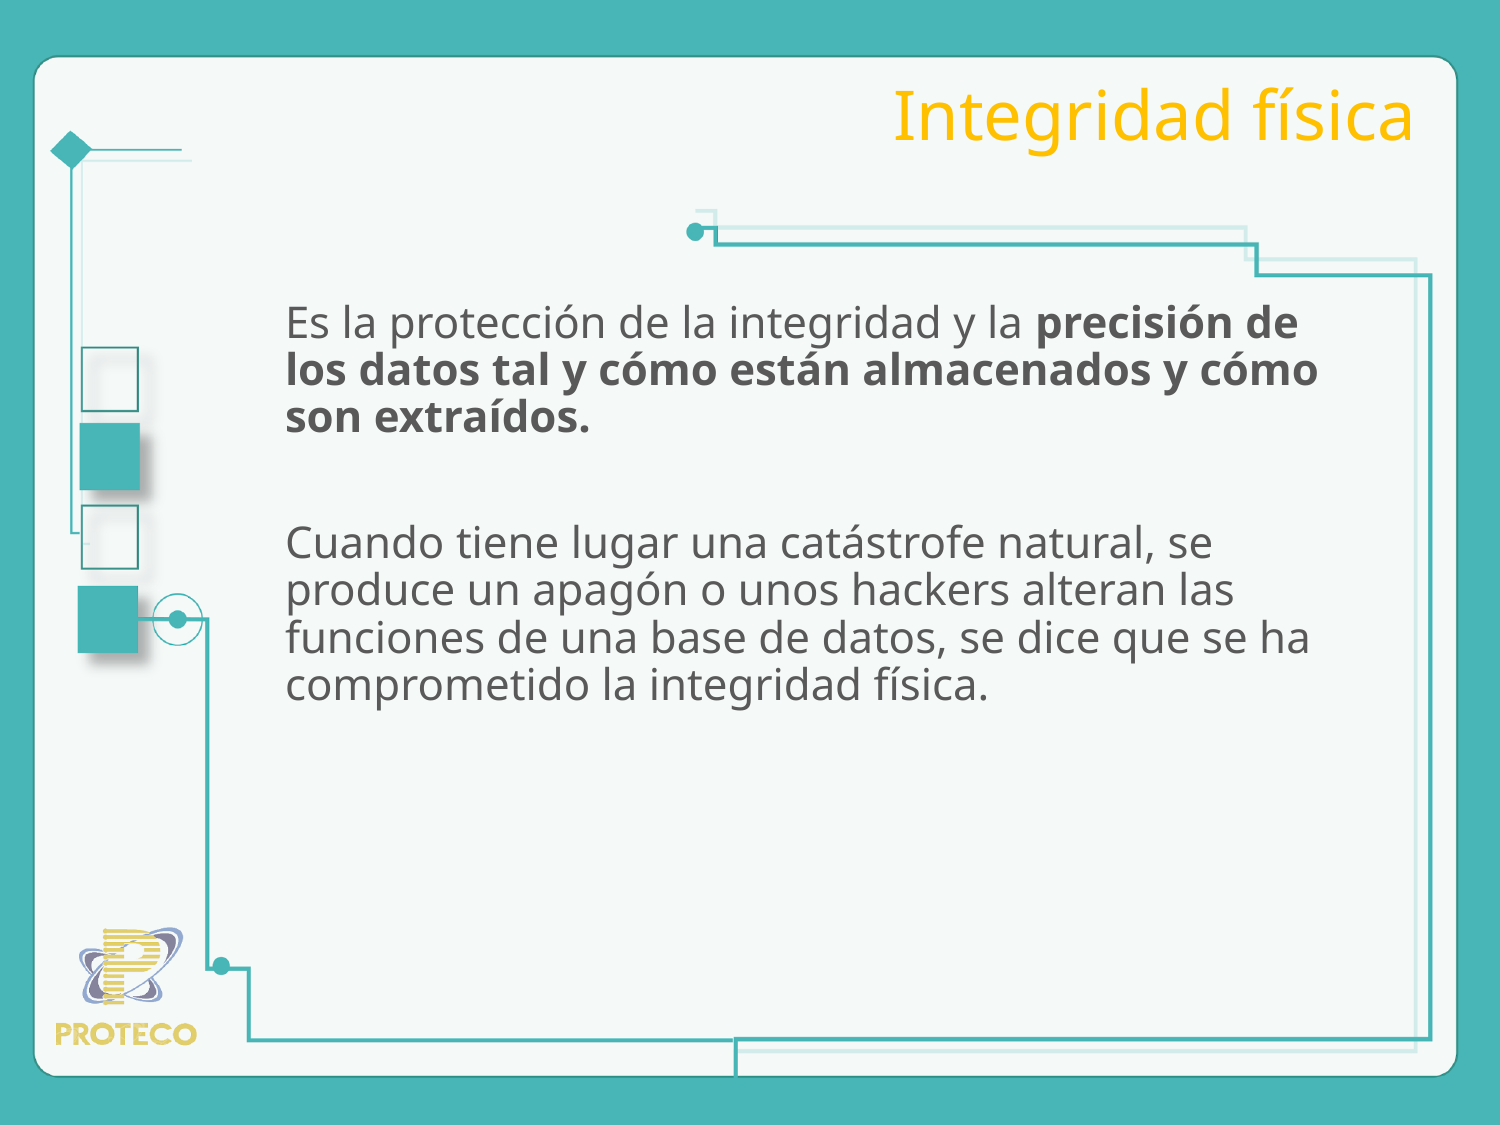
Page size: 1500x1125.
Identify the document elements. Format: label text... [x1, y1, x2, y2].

title Integridad física [406, 73, 1432, 226]
picture [0, 0, 1500, 1125]
list Es la protección de la integridad y la precisión de los datos tal y cómo están almacenados y cómo son extraídos. Cuando tiene lugar una catástrofe natural, se produce un apagón o unos hackers alteran las funciones de una base de datos, se dice que se ha comprometido la integridad física. [270, 293, 1382, 1023]
